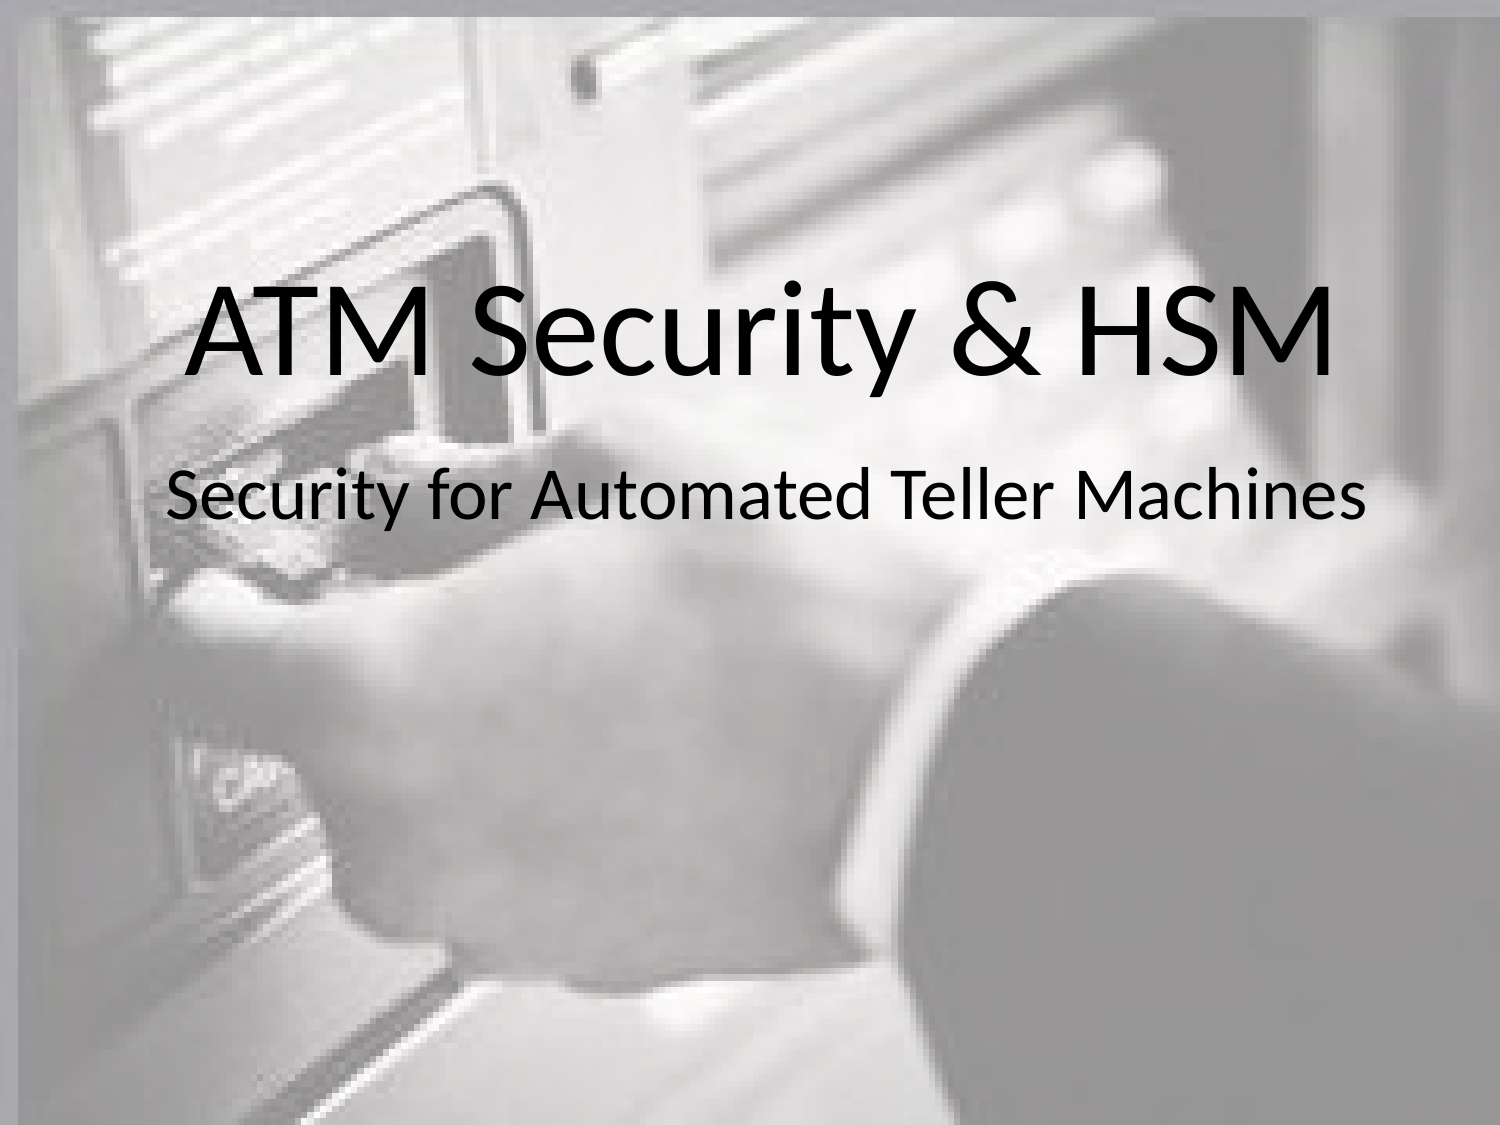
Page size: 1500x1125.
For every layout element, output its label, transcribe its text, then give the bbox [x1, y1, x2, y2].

subtitle Security for Automated Teller Machines [150, 437, 1425, 600]
title ATM Security & HSM [125, 200, 1400, 442]
